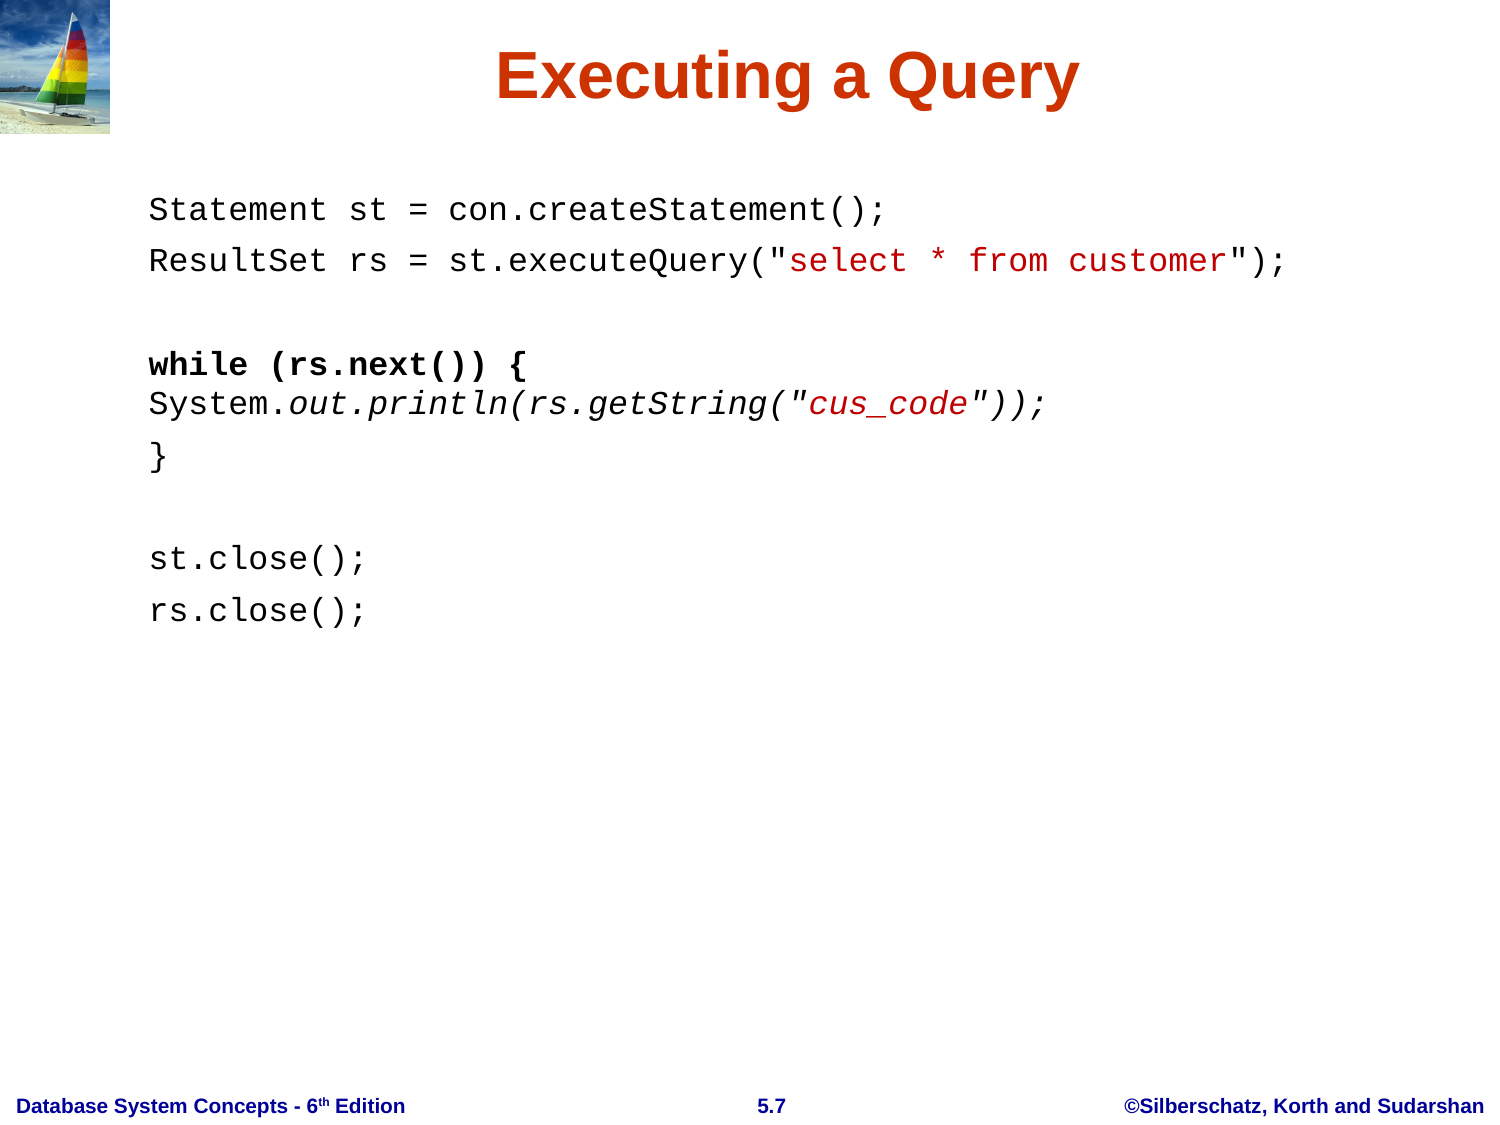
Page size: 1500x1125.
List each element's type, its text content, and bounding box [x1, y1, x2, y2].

title Executing a Query [125, 18, 1452, 120]
picture [0, 0, 110, 134]
list Statement st = con.createStatement(); ResultSet rs = st.executeQuery("select * from customer"); while (rs.next()) { System.out.println(rs.getString("cus_code")); } st.close(); rs.close(); [133, 179, 1391, 984]
